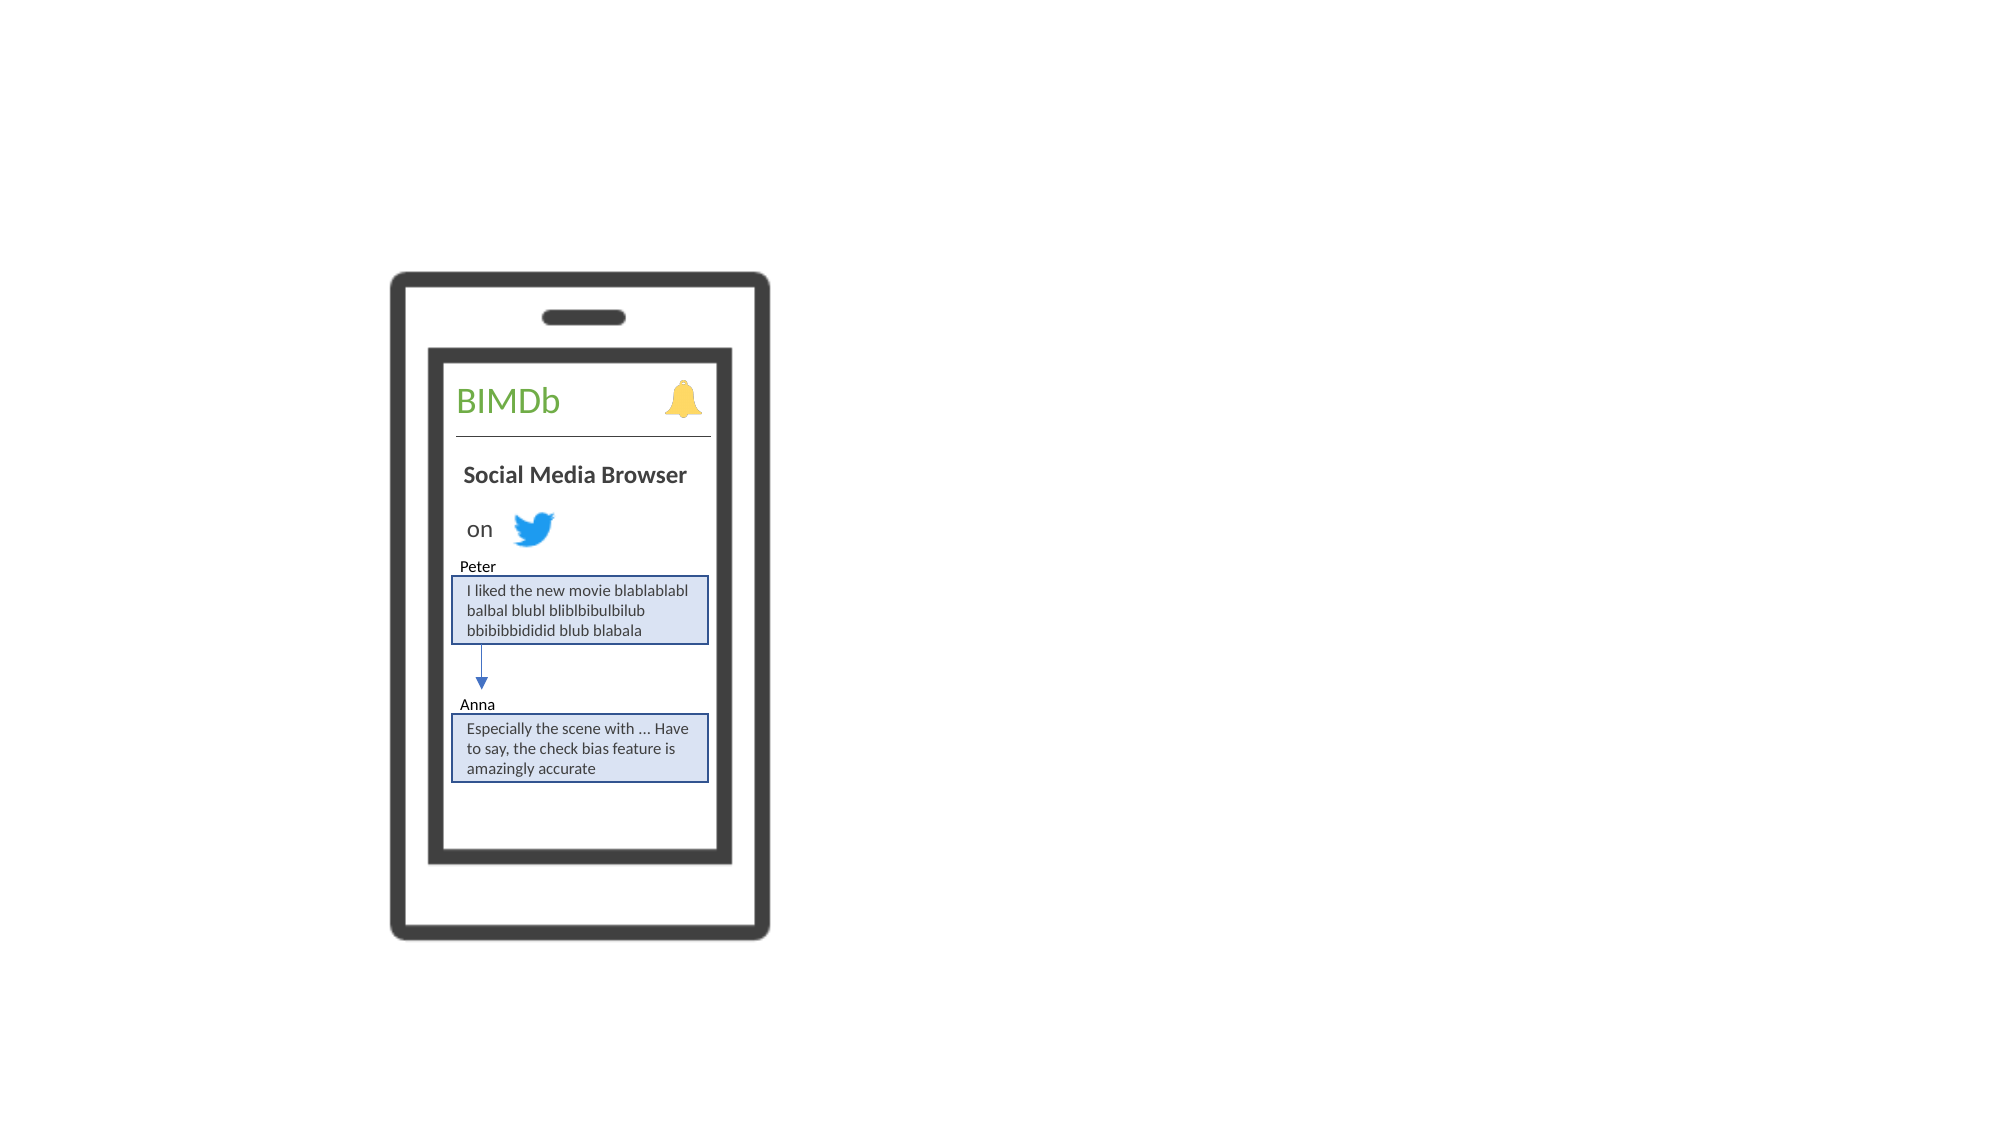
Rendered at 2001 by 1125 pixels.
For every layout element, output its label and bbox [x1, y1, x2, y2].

picture [216, 242, 945, 971]
